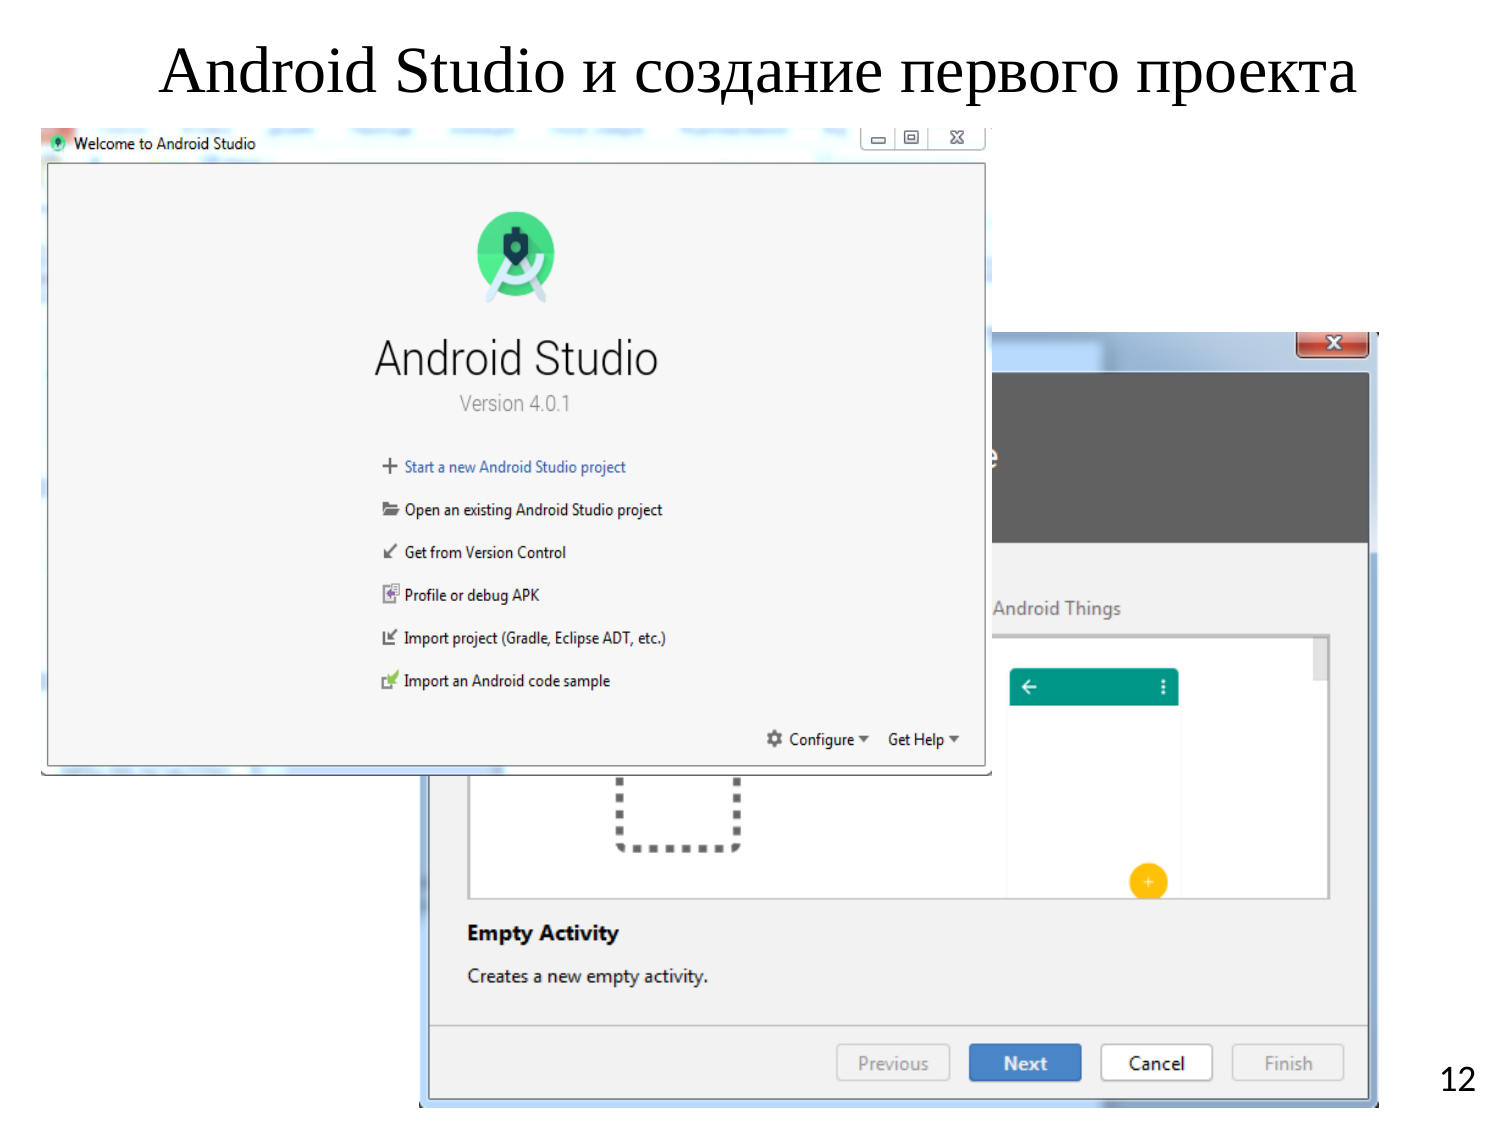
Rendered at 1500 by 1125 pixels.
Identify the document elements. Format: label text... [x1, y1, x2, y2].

text_box 12 [1423, 1046, 1492, 1107]
picture [40, 127, 1379, 1108]
title Android Studio и создание первого проекта [46, 19, 1472, 114]
